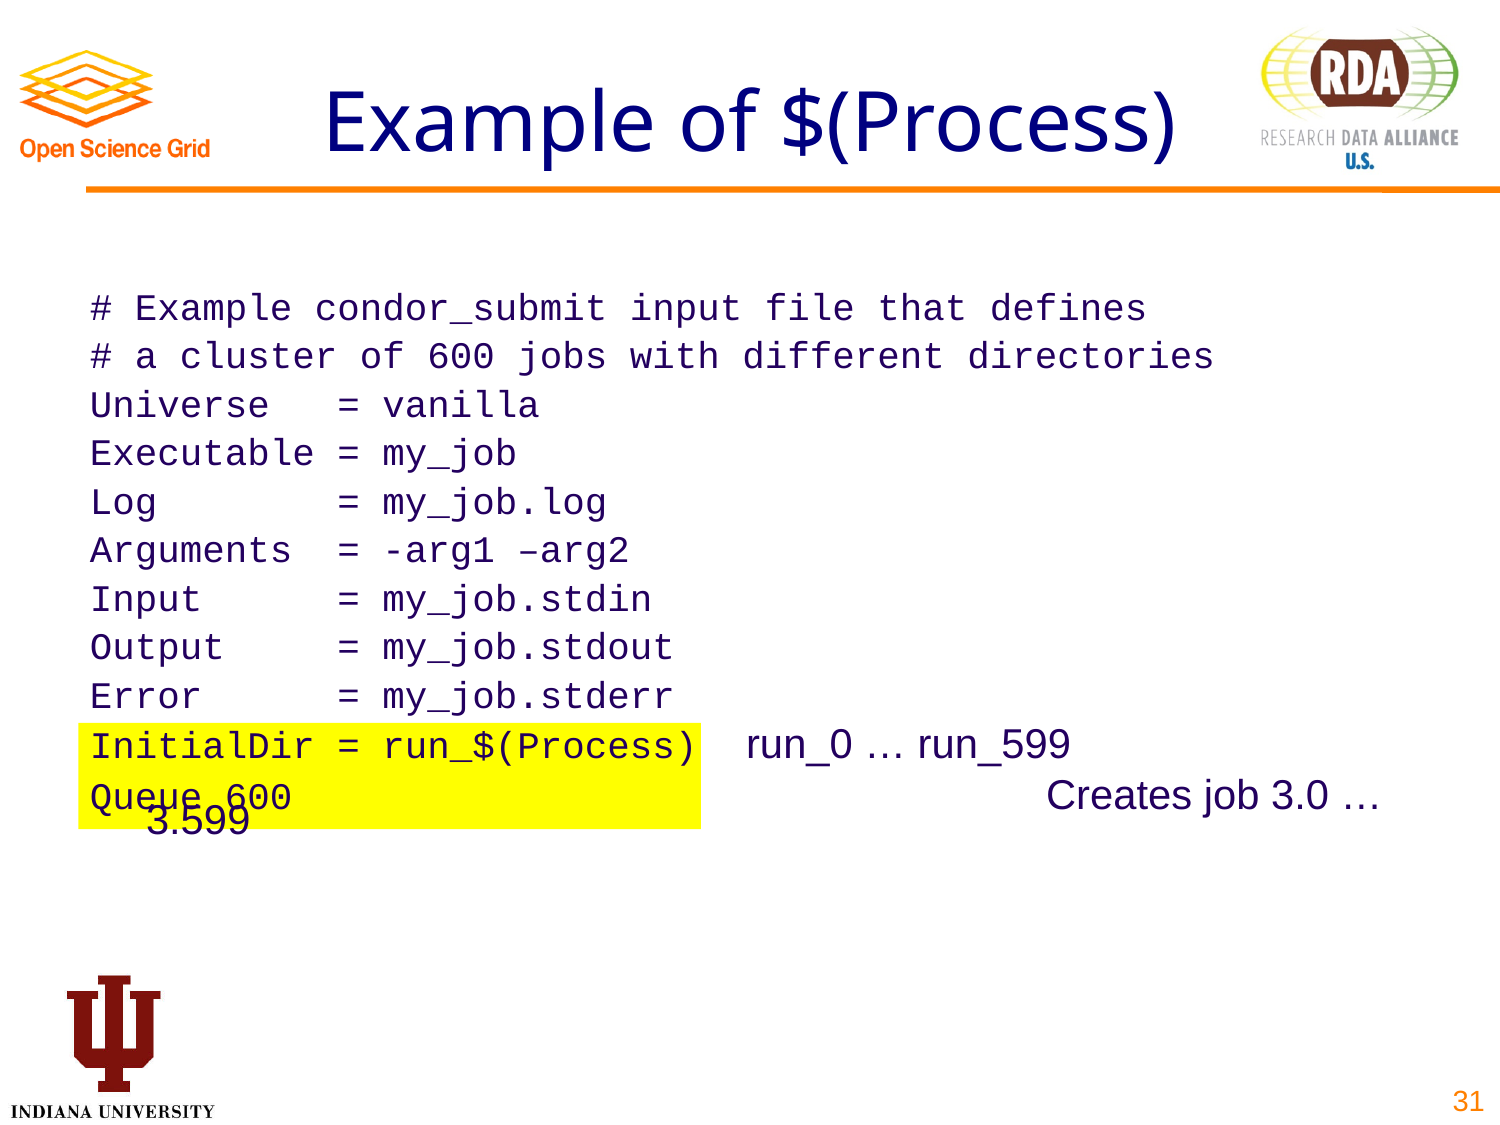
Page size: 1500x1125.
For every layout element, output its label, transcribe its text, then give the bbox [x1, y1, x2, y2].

picture [0, 968, 286, 1125]
title Example of $(Process) [75, 54, 1247, 183]
picture [1251, 18, 1469, 179]
list # Example condor_submit input file that defines # a cluster of 600 jobs with different directories Universe = vanilla Executable = my_job Log = my_job.log Arguments = -arg1 –arg2 Input = my_job.stdin Output = my_job.stdout Error = my_job.stderr InitialDir = run_$(Process) run_0 … run_599 Queue 600 Creates job 3.0 … 3.599 [75, 294, 1426, 936]
slide_number 31 [1430, 1049, 1500, 1125]
picture [0, 27, 229, 179]
